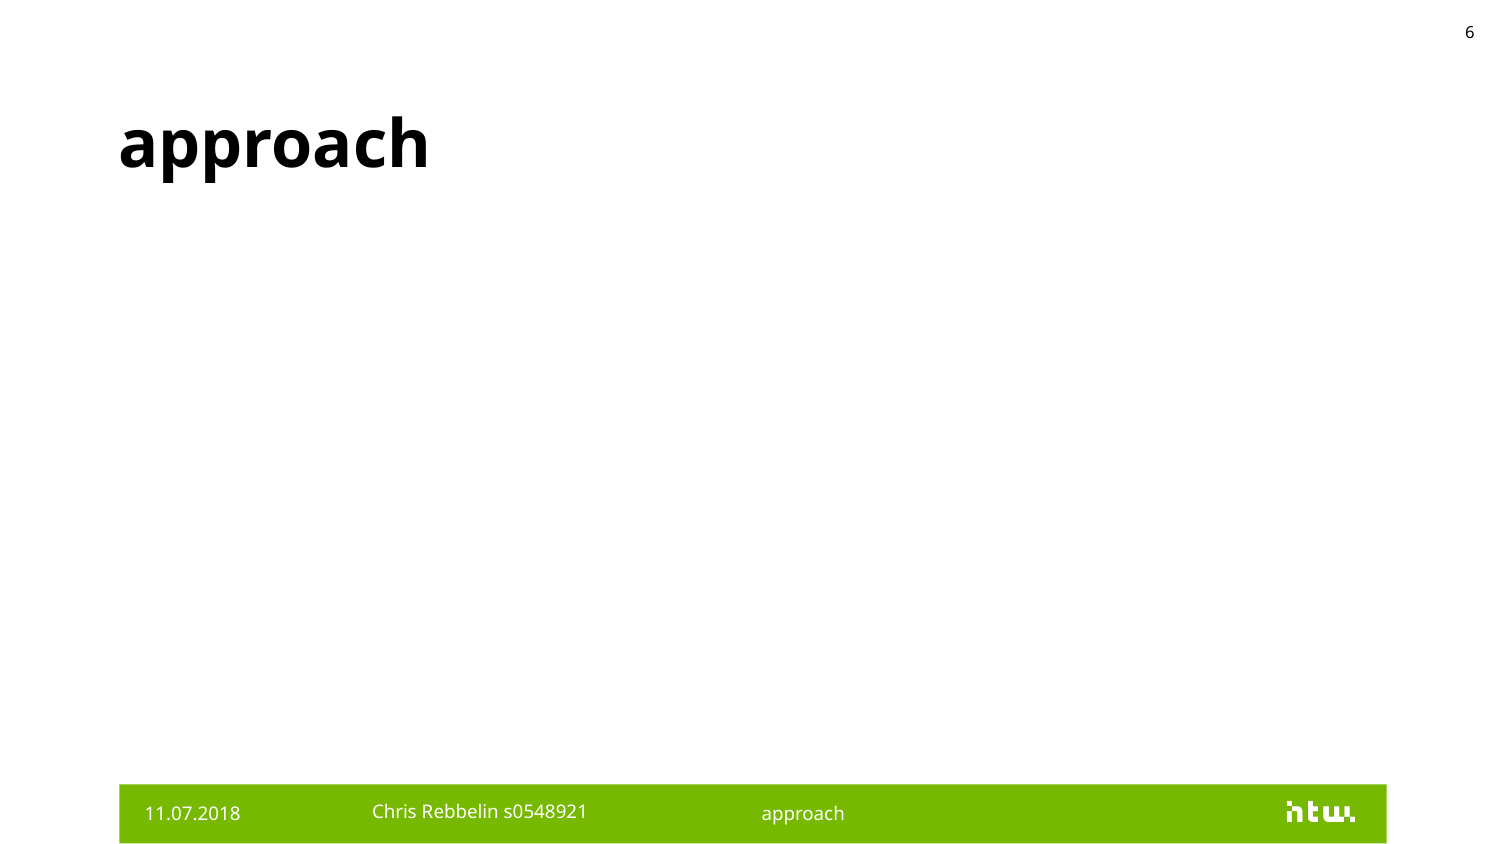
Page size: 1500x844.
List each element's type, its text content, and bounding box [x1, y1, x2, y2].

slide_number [144, 790, 325, 836]
picture [1285, 799, 1362, 830]
list approach [761, 801, 1211, 837]
slide_number 6 [1376, 10, 1490, 56]
footer Chris Rebbelin s0548921 [371, 790, 750, 836]
title approach [118, 100, 1425, 184]
